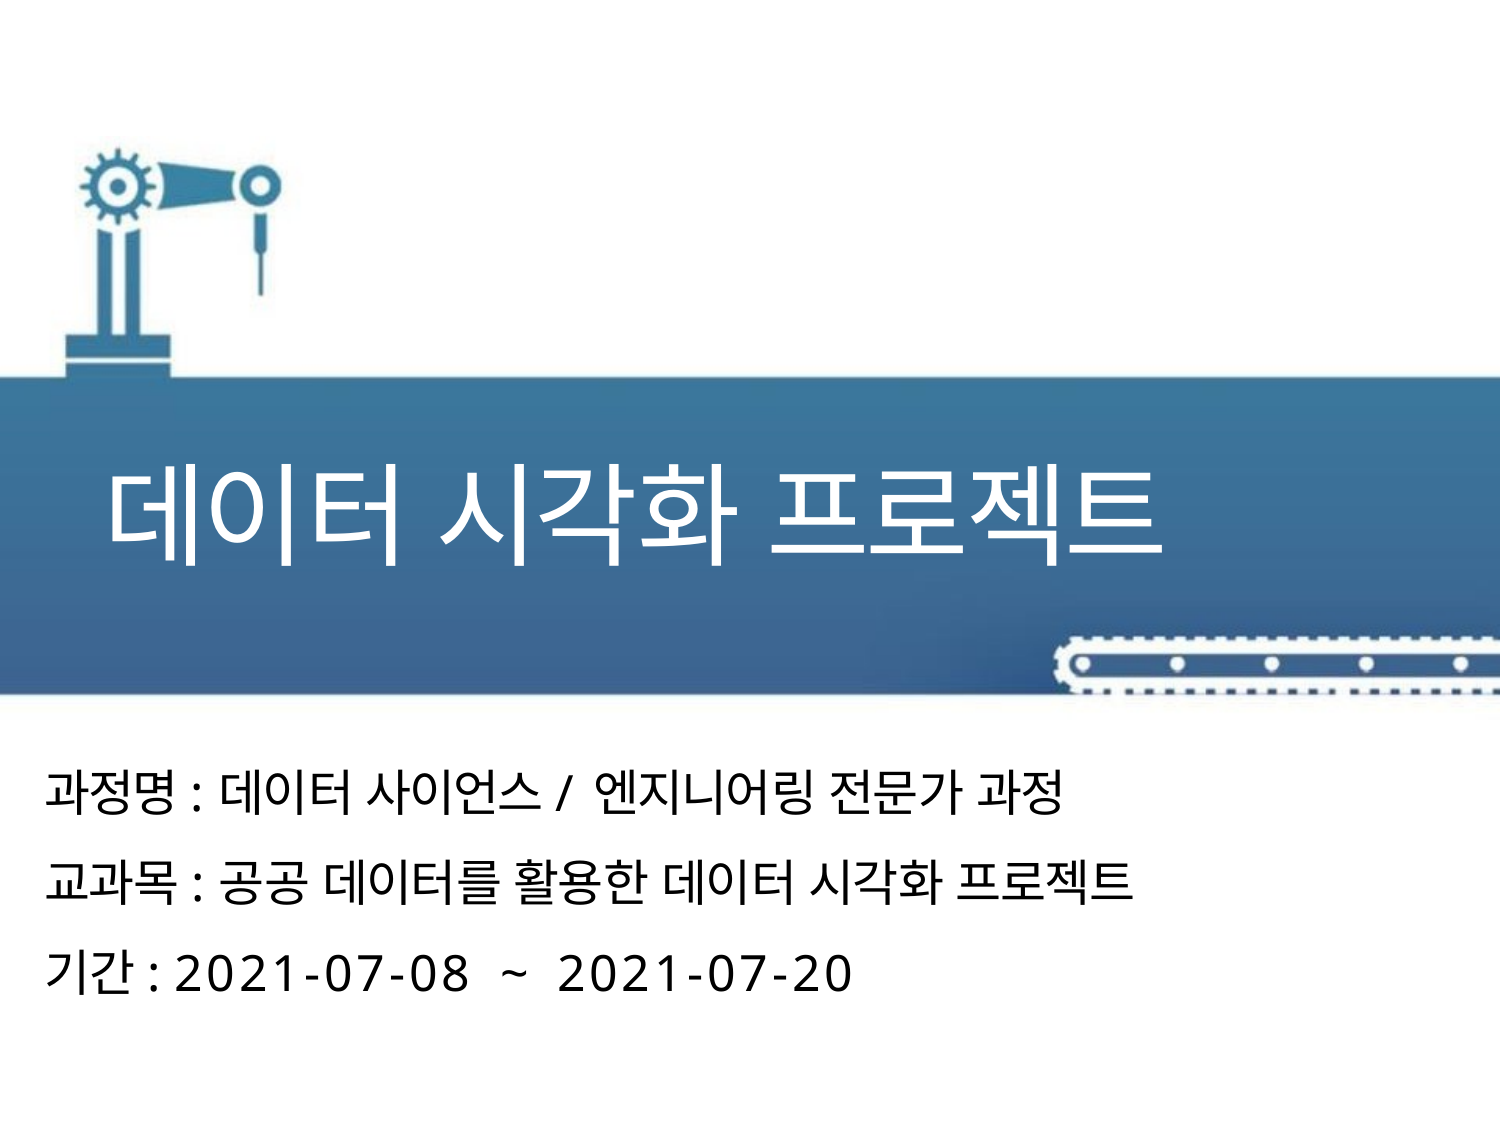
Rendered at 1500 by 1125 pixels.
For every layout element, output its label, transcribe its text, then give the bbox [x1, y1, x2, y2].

text_box 과정명:데이터 사이언스/엔지니어링 전문가 과정 교과목:공공 데이터를 활용한 데이터 시각화 프로젝트 기간: 2021-07-08 ~ 2021-07-20 [42, 729, 1191, 1002]
picture [0, 136, 1500, 720]
